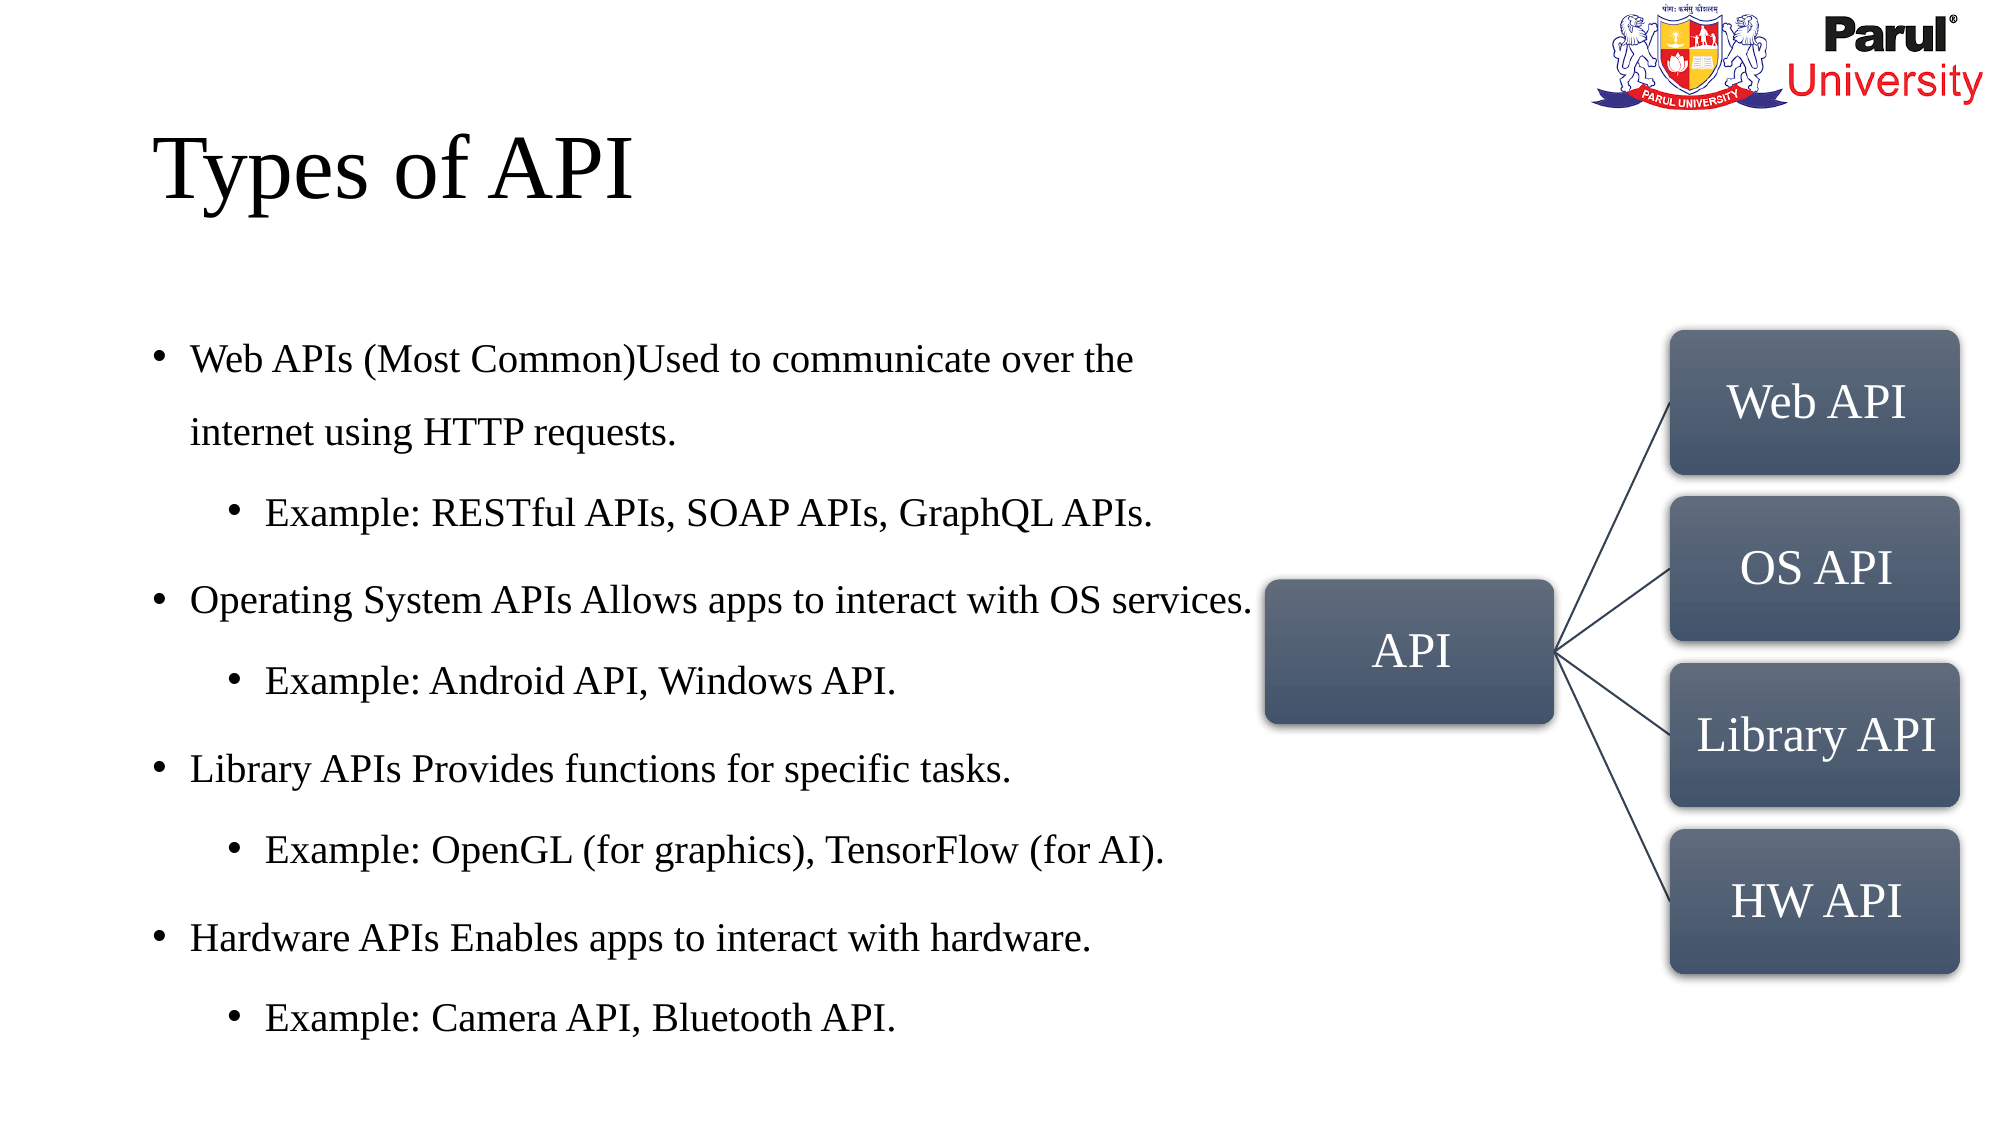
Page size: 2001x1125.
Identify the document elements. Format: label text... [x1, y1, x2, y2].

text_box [1264, 299, 1960, 1005]
title Types of API [137, 59, 1863, 278]
picture [1590, 4, 1983, 110]
list Web APIs (Most Common)Used to communicate over the internet using HTTP requests. Example: RESTful APIs, SOAP APIs, GraphQL APIs. Operating System APIs Allows apps to interact with OS services. Example: Android API, Windows API. Library APIs Provides functions for specific tasks. Example: OpenGL (for graphics), TensorFlow (for AI). Hardware APIs Enables apps to interact with hardware. Example: Camera API, Bluetooth API. [137, 299, 1283, 1066]
